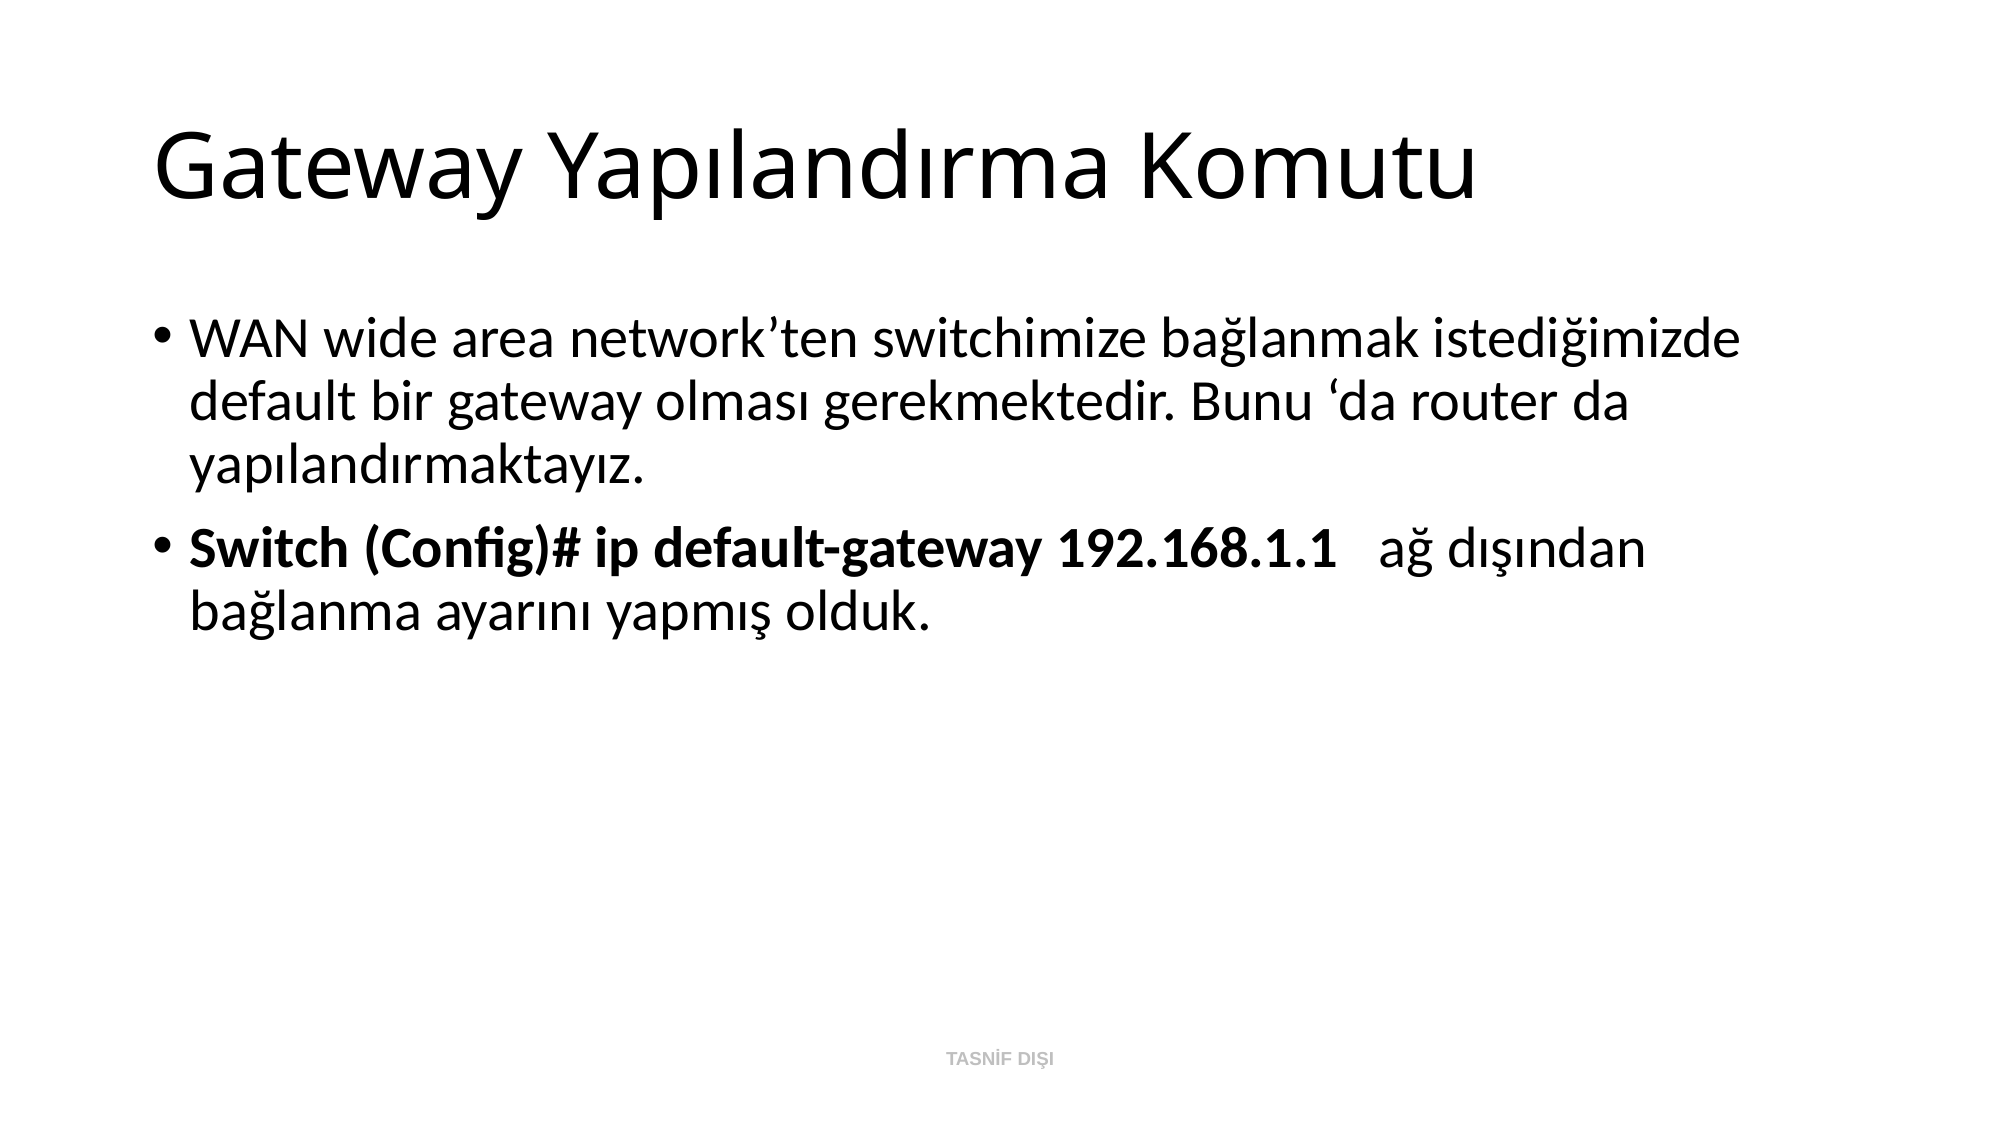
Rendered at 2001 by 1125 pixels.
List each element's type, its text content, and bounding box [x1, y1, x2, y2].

list WAN wide area network’ten switchimize bağlanmak istediğimizde default bir gateway olması gerekmektedir. Bunu ‘da router da yapılandırmaktayız. Switch (Config)# ip default-gateway 192.168.1.1 ağ dışından bağlanma ayarını yapmış olduk. [137, 299, 1863, 1014]
title Gateway Yapılandırma Komutu [137, 59, 1863, 278]
footer TASNİF DIŞI [0, 1042, 2000, 1103]
